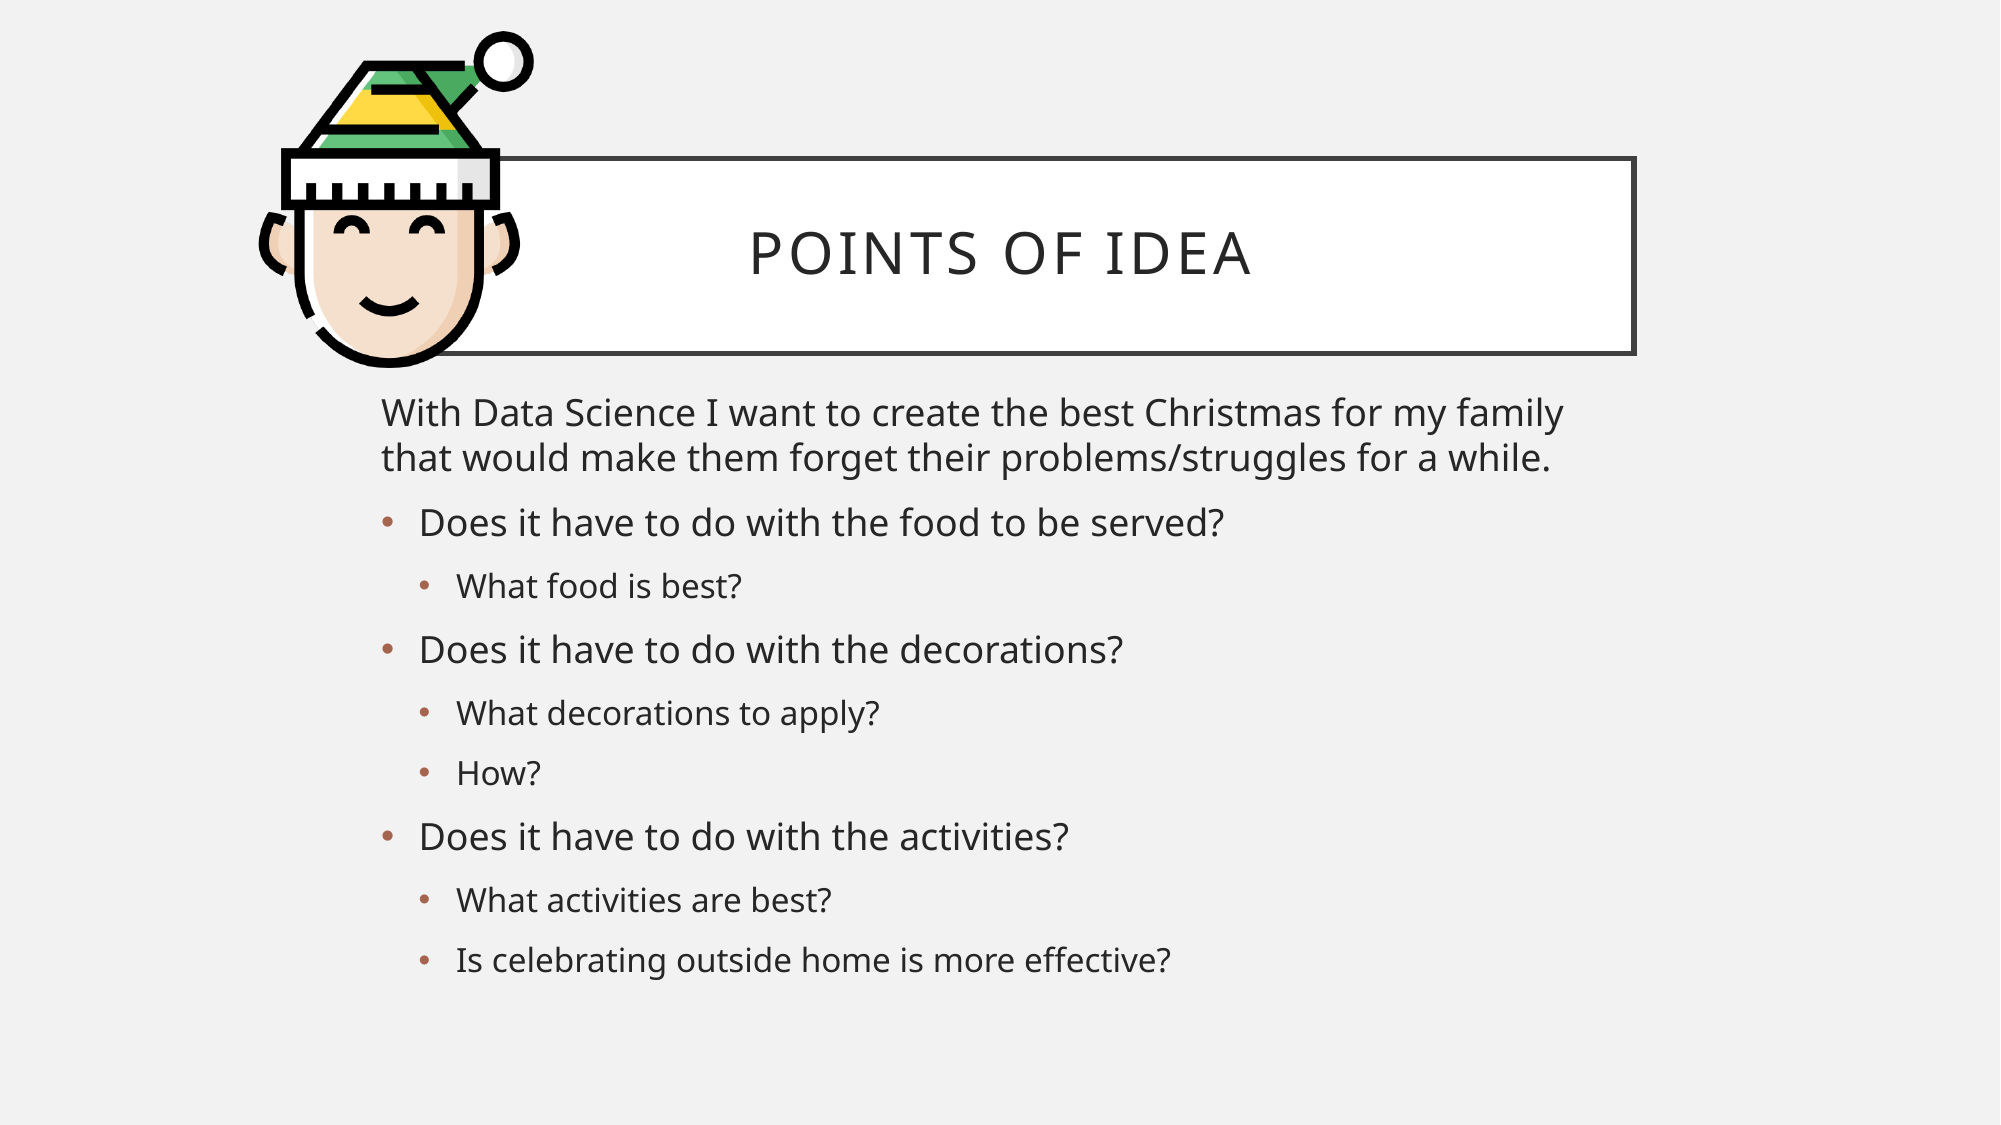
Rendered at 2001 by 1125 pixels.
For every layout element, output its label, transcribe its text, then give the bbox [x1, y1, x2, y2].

picture [228, 31, 564, 368]
list With Data Science I want to create the best Christmas for my family that would make them forget their problems/struggles for a while. Does it have to do with the food to be served? What food is best? Does it have to do with the decorations? What decorations to apply? How? Does it have to do with the activities? What activities are best? Is celebrating outside home is more effective? [366, 381, 1634, 1005]
title Points of idea [564, 156, 1637, 356]
